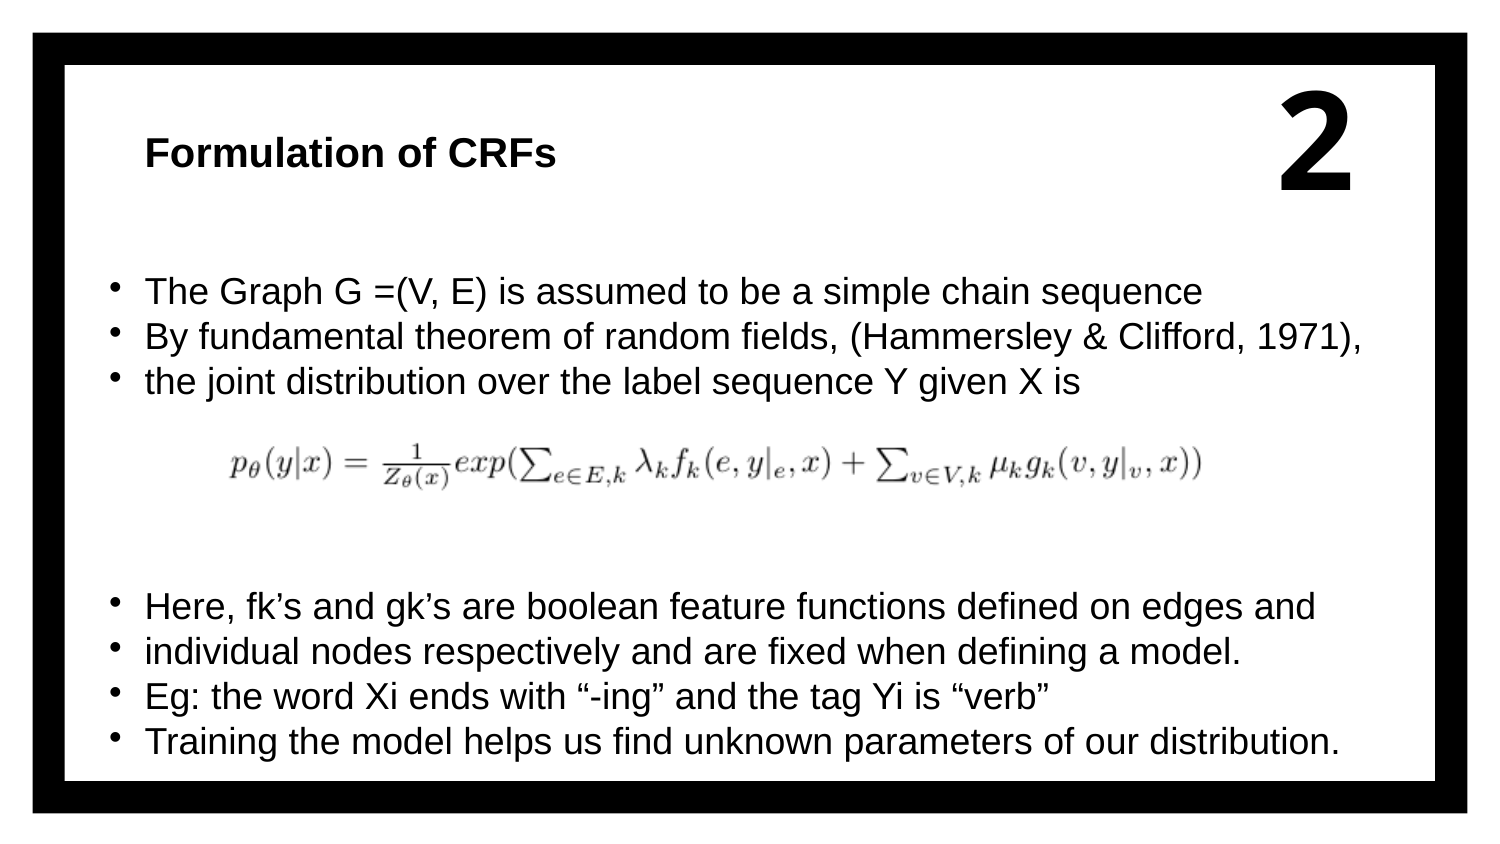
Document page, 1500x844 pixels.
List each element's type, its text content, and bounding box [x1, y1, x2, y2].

text_box Formulation of CRFs [129, 118, 573, 183]
picture [212, 434, 1213, 509]
text_box The Graph G =(V, E) is assumed to be a simple chain sequence By fundamental theorem of random fields, (Hammersley & Clifford, 1971), the joint distribution over the label sequence Y given X is Here, fk’s and gk’s are boolean feature functions defined on edges and individual nodes respectively and are fixed when defining a model. Eg: the word Xi ends with “-ing” and the tag Yi is “verb” Training the model helps us find unknown parameters of our distribution. [94, 259, 1389, 737]
text_box 2 [1243, 38, 1370, 182]
